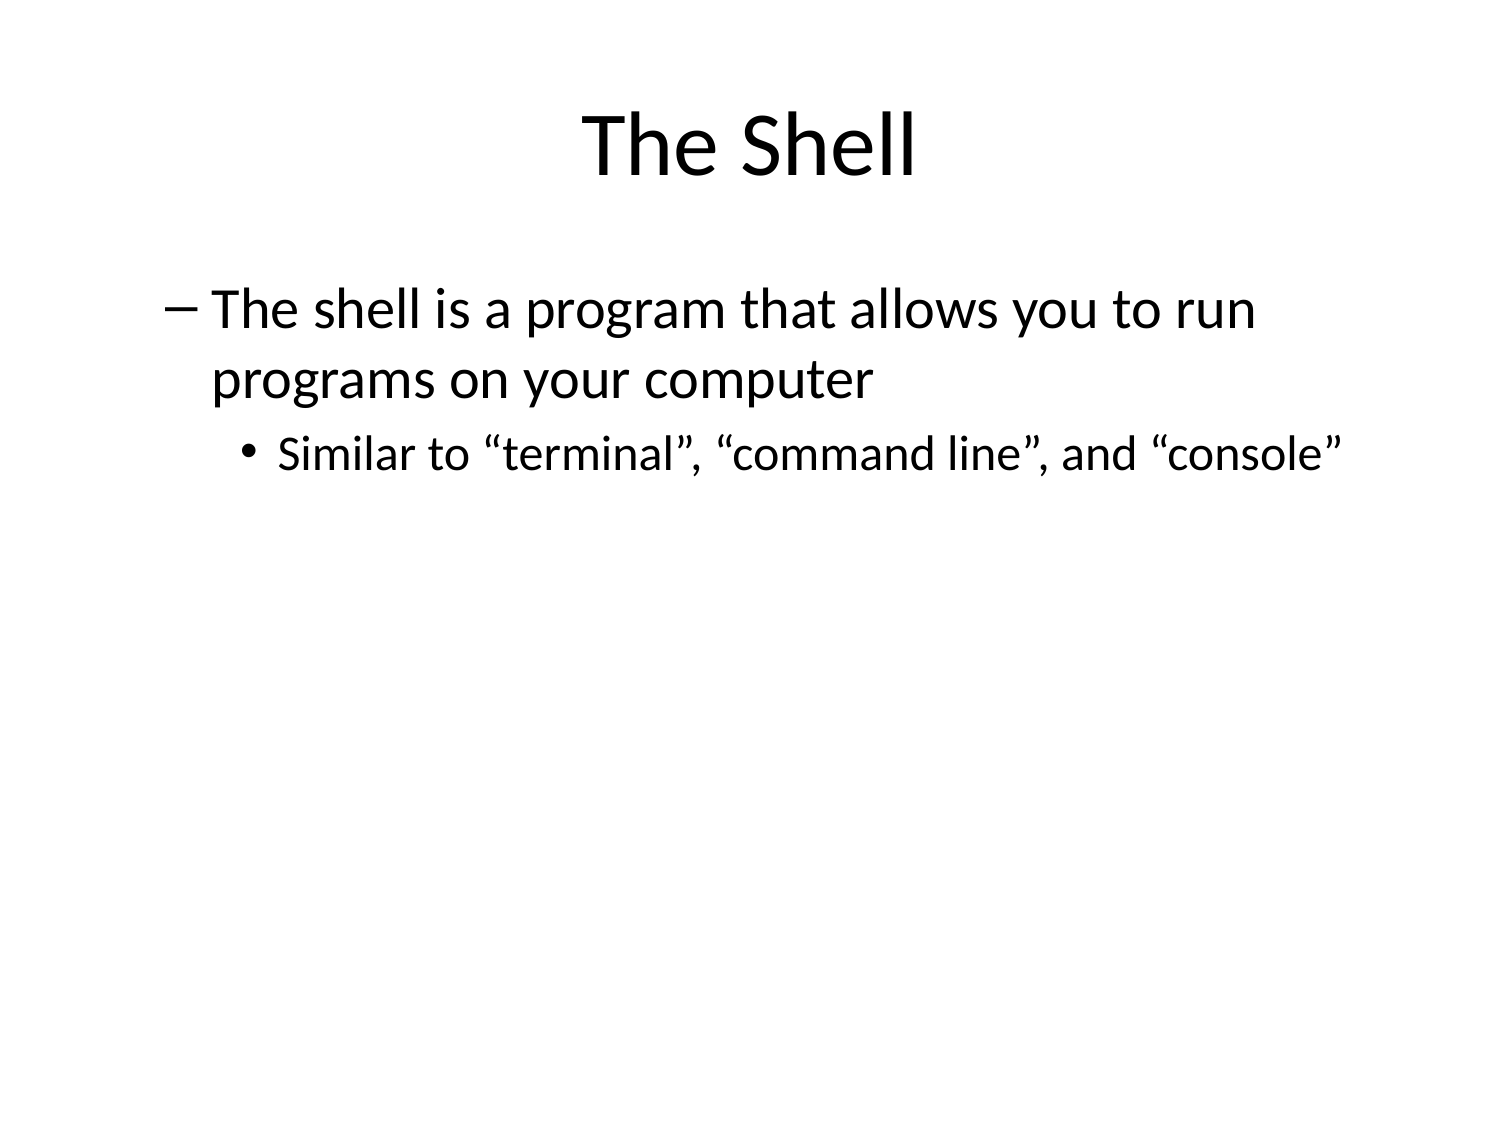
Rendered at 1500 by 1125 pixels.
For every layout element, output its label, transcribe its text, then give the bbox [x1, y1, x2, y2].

title The Shell [75, 45, 1425, 233]
list The shell is a program that allows you to run programs on your computer Similar to “terminal”, “command line”, and “console” [75, 262, 1425, 1005]
